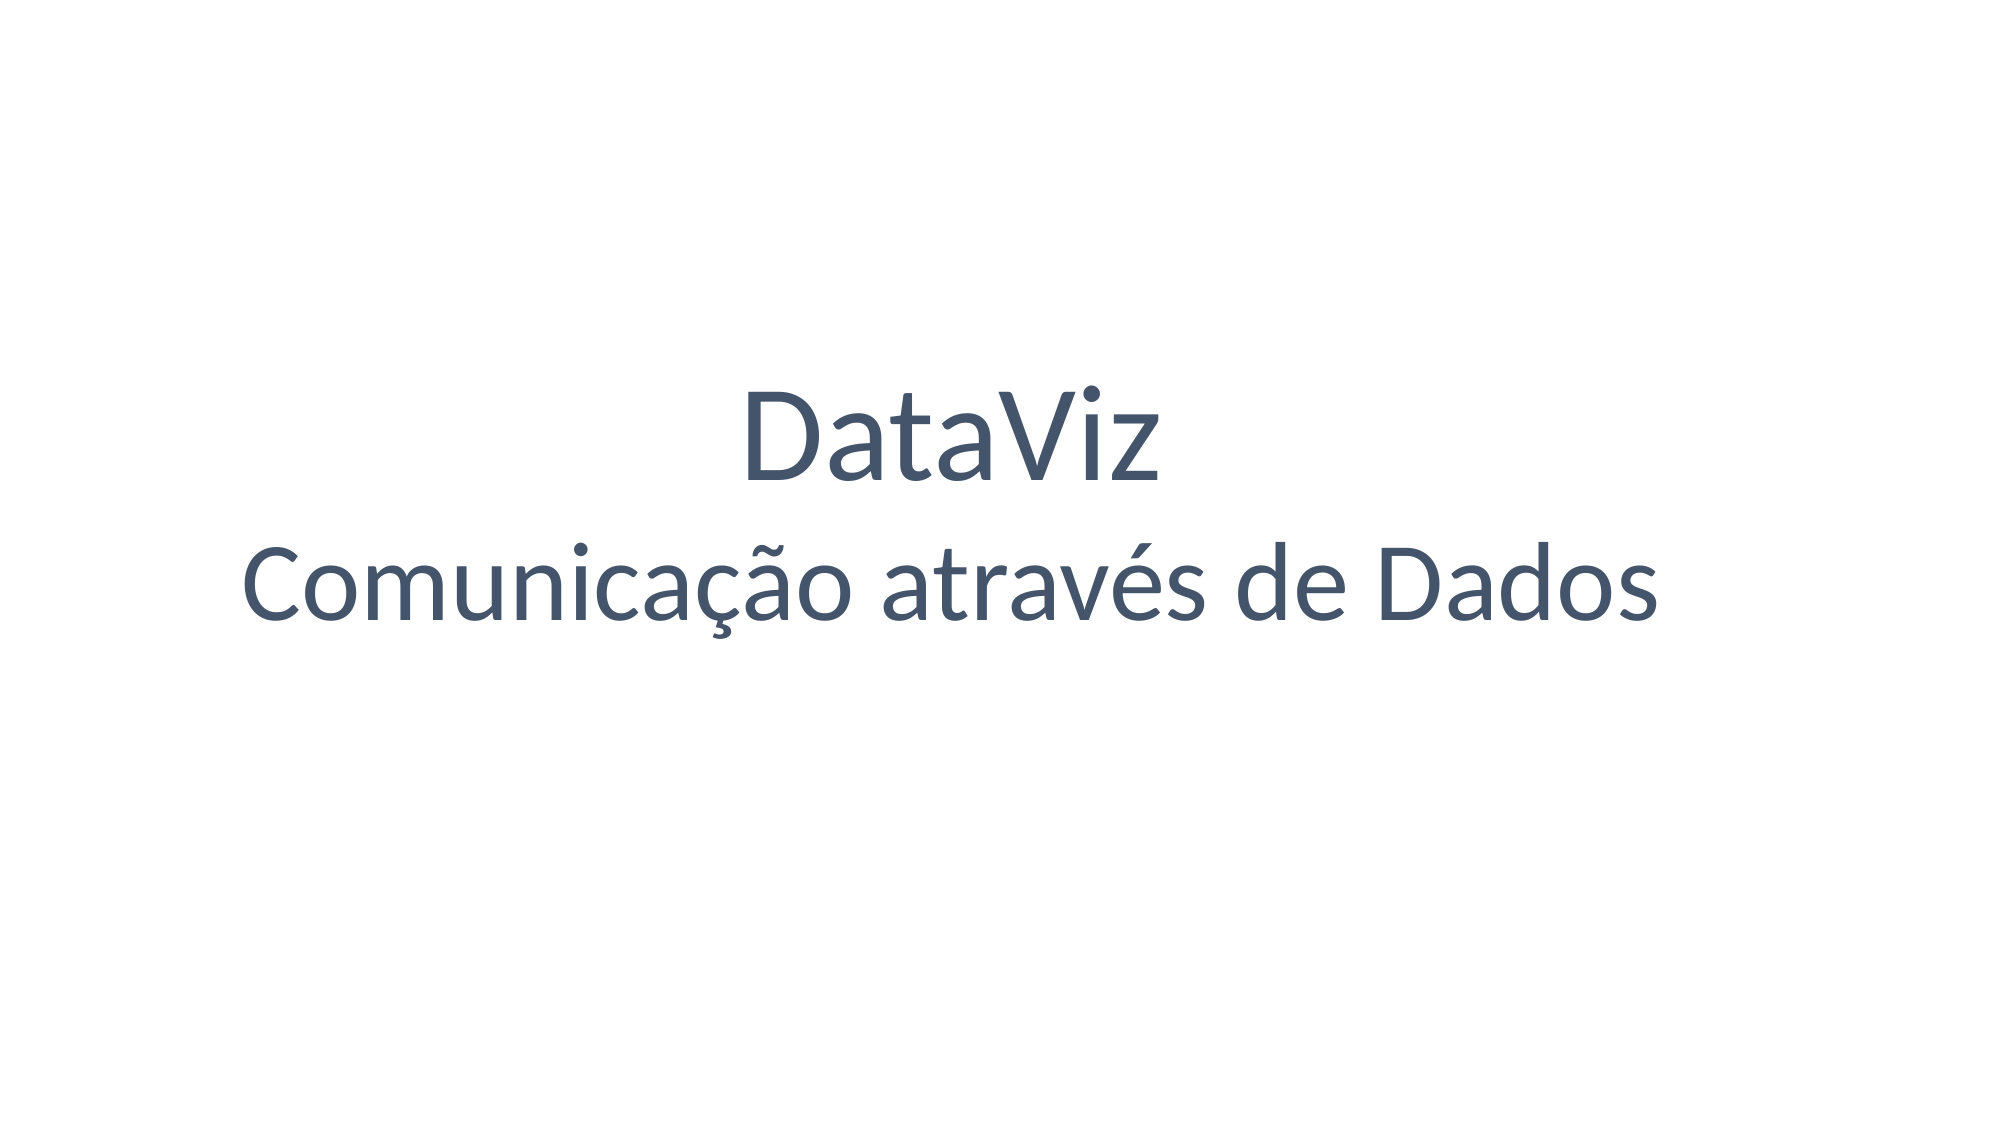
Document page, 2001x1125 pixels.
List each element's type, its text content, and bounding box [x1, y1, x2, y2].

text_box DataViz Comunicação através de Dados [114, 335, 1789, 650]
